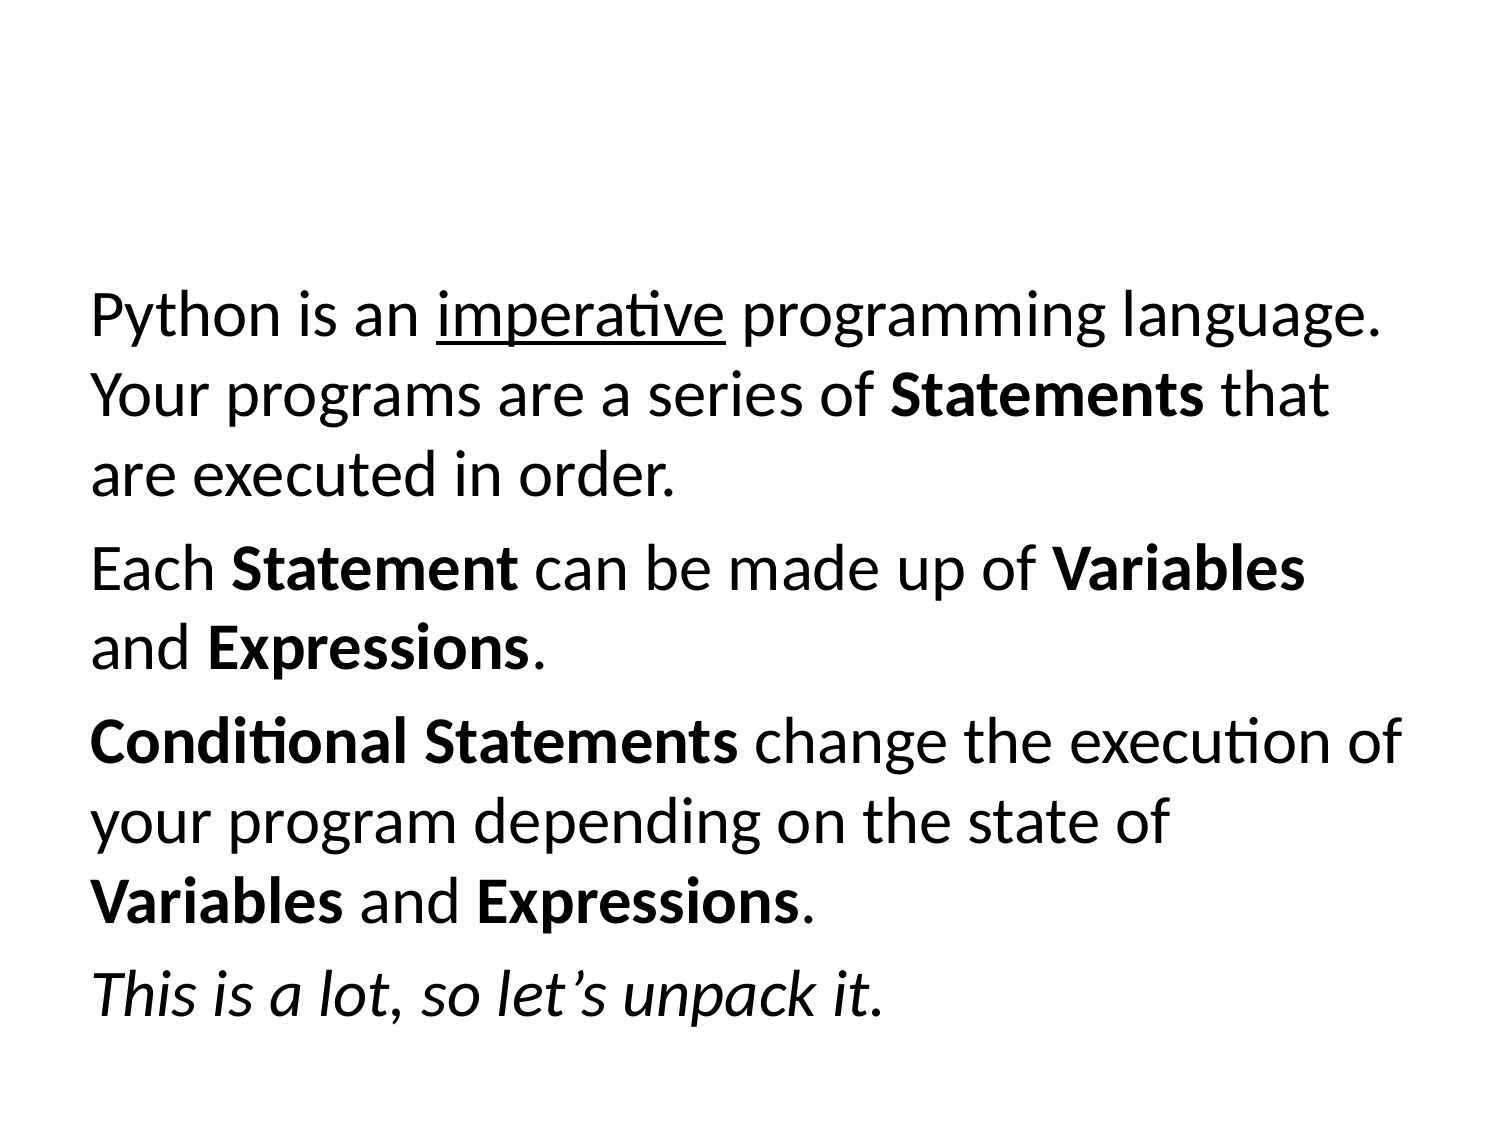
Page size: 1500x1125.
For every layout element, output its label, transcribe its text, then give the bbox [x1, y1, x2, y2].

list Python is an imperative programming language. Your programs are a series of Statements that are executed in order. Each Statement can be made up of Variables and Expressions. Conditional Statements change the execution of your program depending on the state of Variables and Expressions. This is a lot, so let’s unpack it. [75, 262, 1425, 1005]
